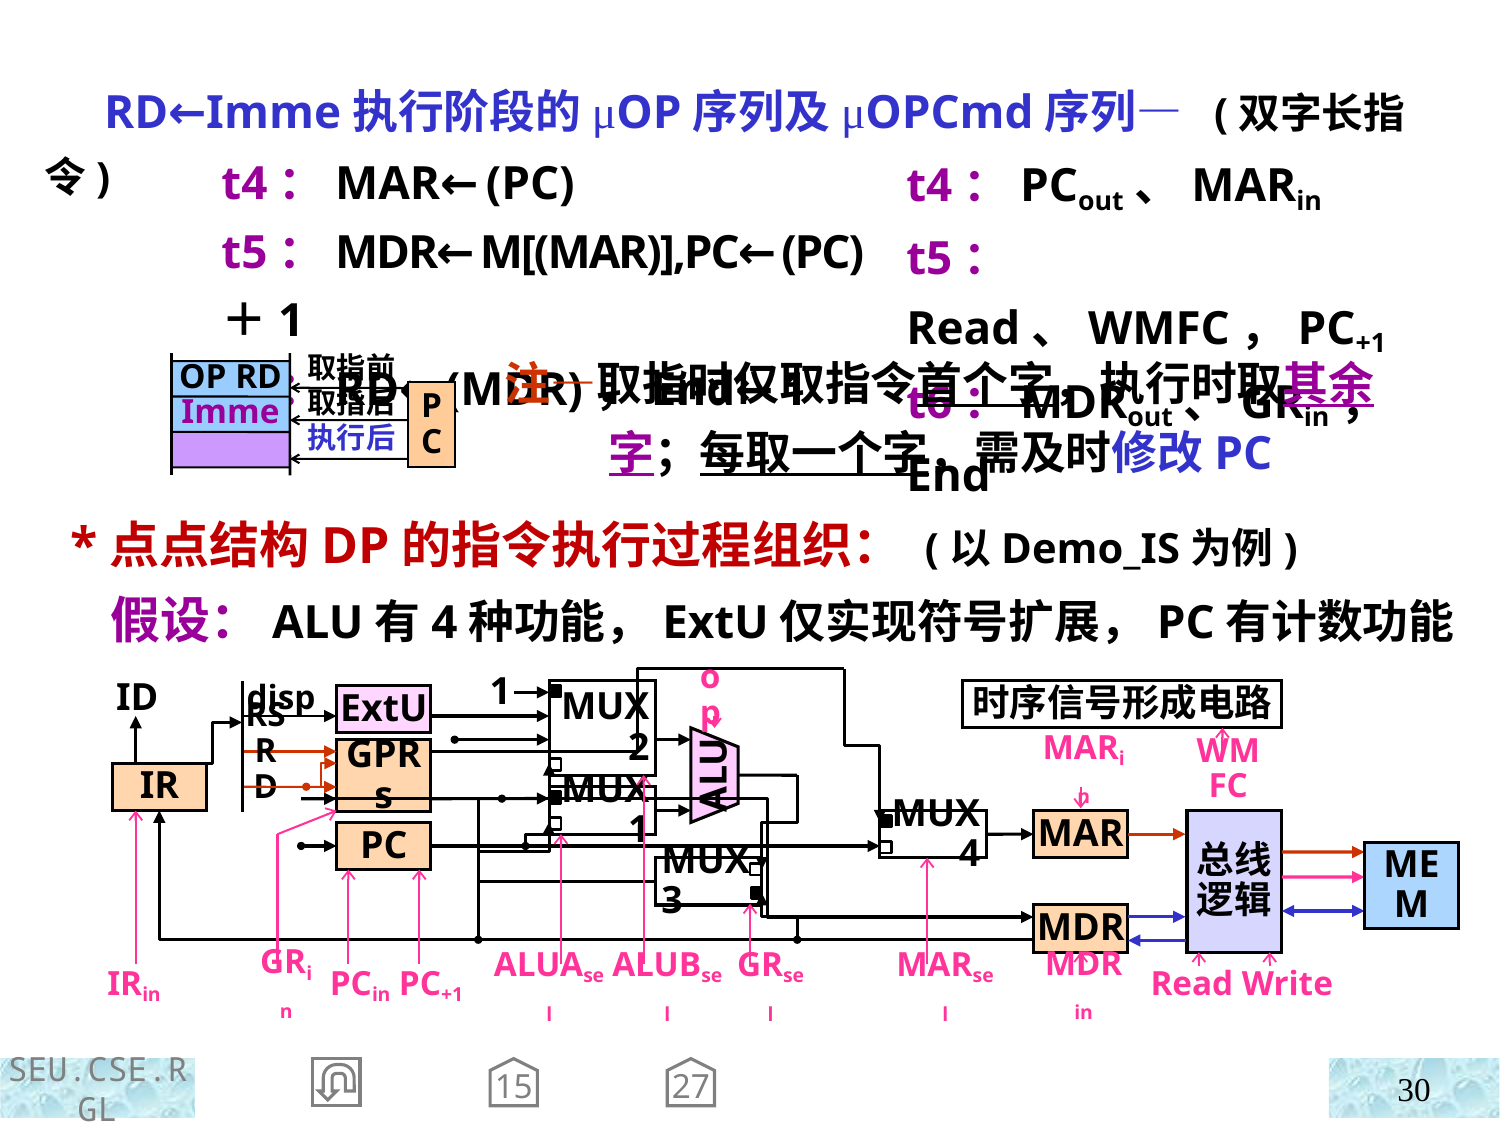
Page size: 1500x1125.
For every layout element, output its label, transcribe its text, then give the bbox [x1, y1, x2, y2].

text_box 27 [667, 1058, 715, 1106]
text_box 注—取指时仅取指令首个字，执行时取其余字；每取一个字，需及时修改PC [490, 333, 1471, 486]
text_box t4：PCout、MARin t5：Read、WMFC，PC+1 t6：MDRout、GRin，End [891, 486, 1412, 491]
slide_number 30 [1328, 1058, 1500, 1118]
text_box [170, 352, 456, 476]
text_box t4：PCout、MARin t5：Read、WMFC，PC+1 t6：MDRout、GRin，End [891, 133, 1412, 333]
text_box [104, 668, 1459, 1005]
text_box [312, 1058, 361, 1106]
text_box t4：MAR←(PC) t5：MDR←M[(MAR)],PC←(PC)＋1 t6：RD←(MDR)，End←1 [206, 132, 887, 422]
text_box 15 [490, 1058, 538, 1106]
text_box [0, 1058, 195, 1118]
text_box *点点结构DP的指令执行过程组织： (以Demo_IS为例) 假设：ALU有4种功能，ExtU仅实现符号扩展，PC有计数功能 [29, 491, 1471, 657]
text_box RD←Imme执行阶段的μOP序列及μOPCmd序列— (双字长指令) [29, 61, 1471, 208]
